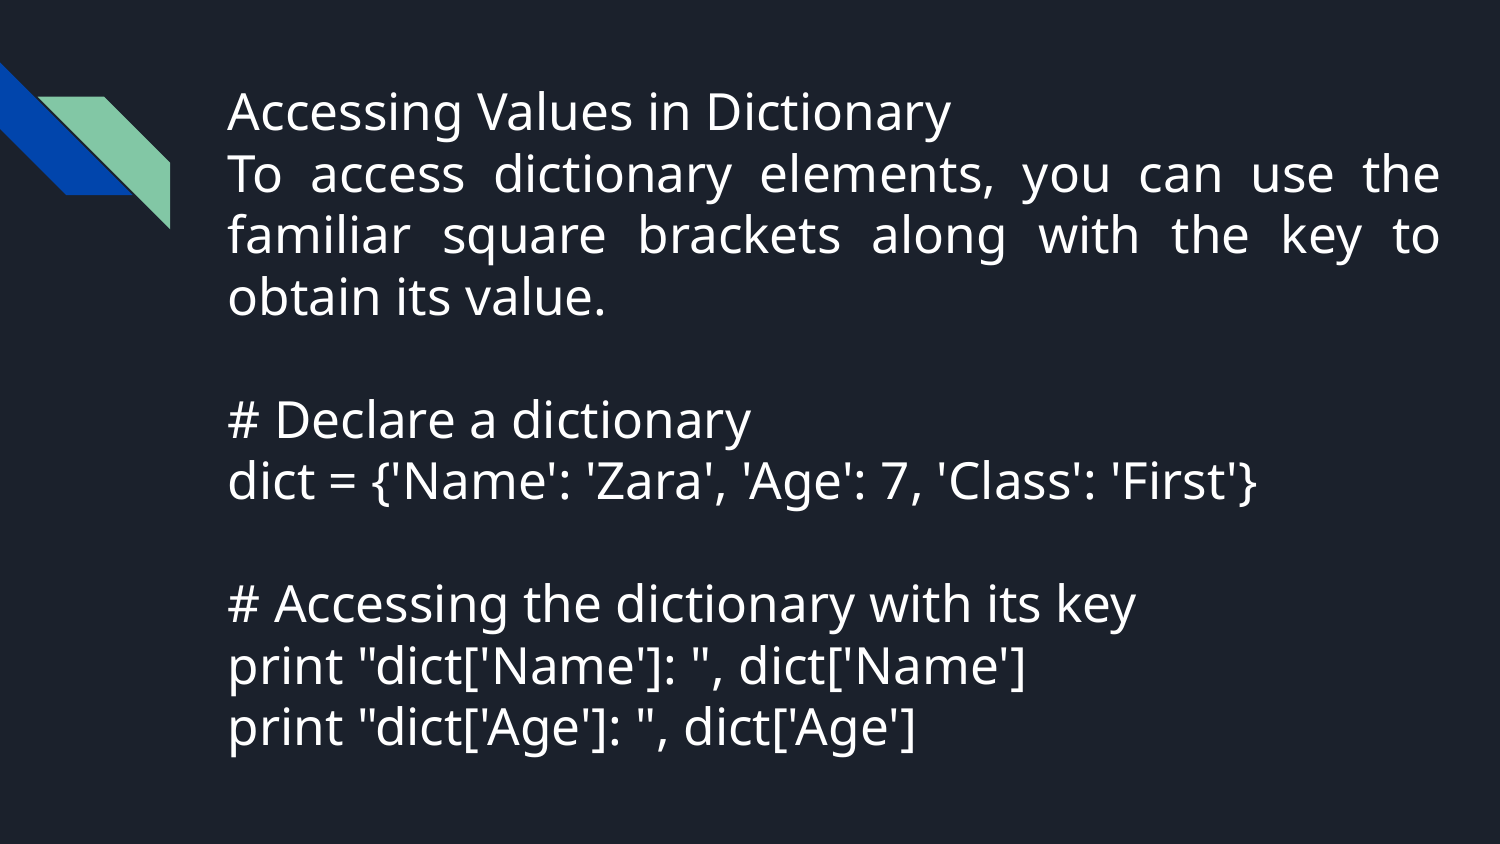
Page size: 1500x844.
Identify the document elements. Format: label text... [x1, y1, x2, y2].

title Accessing Values in Dictionary To access dictionary elements, you can use the familiar square brackets along with the key to obtain its value. # Declare a dictionary dict = {'Name': 'Zara', 'Age': 7, 'Class': 'First'} # Accessing the dictionary with its key print "dict['Name']: ", dict['Name'] print "dict['Age']: ", dict['Age'] [212, 64, 1458, 215]
